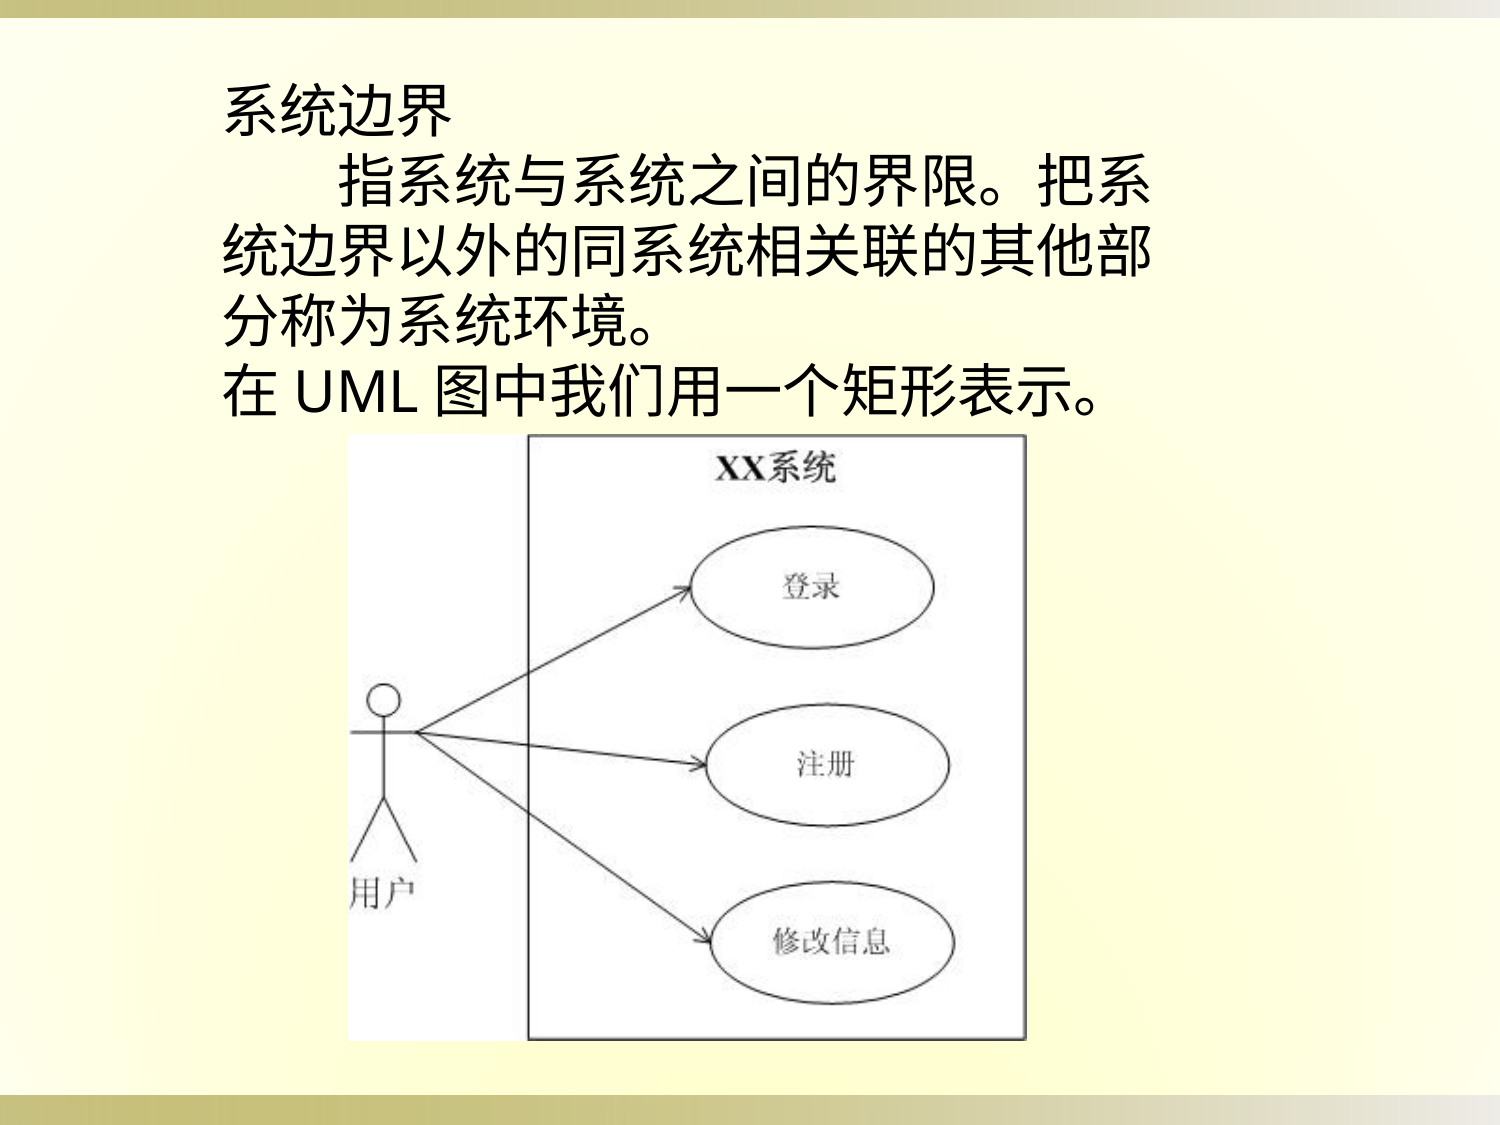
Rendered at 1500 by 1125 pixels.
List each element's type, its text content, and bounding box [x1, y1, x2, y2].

text_box 系统边界 指系统与系统之间的界限。把系统边界以外的同系统相关联的其他部分称为系统环境。 在UML图中我们用一个矩形表示。 [206, 66, 1211, 431]
picture [0, 18, 1500, 1095]
